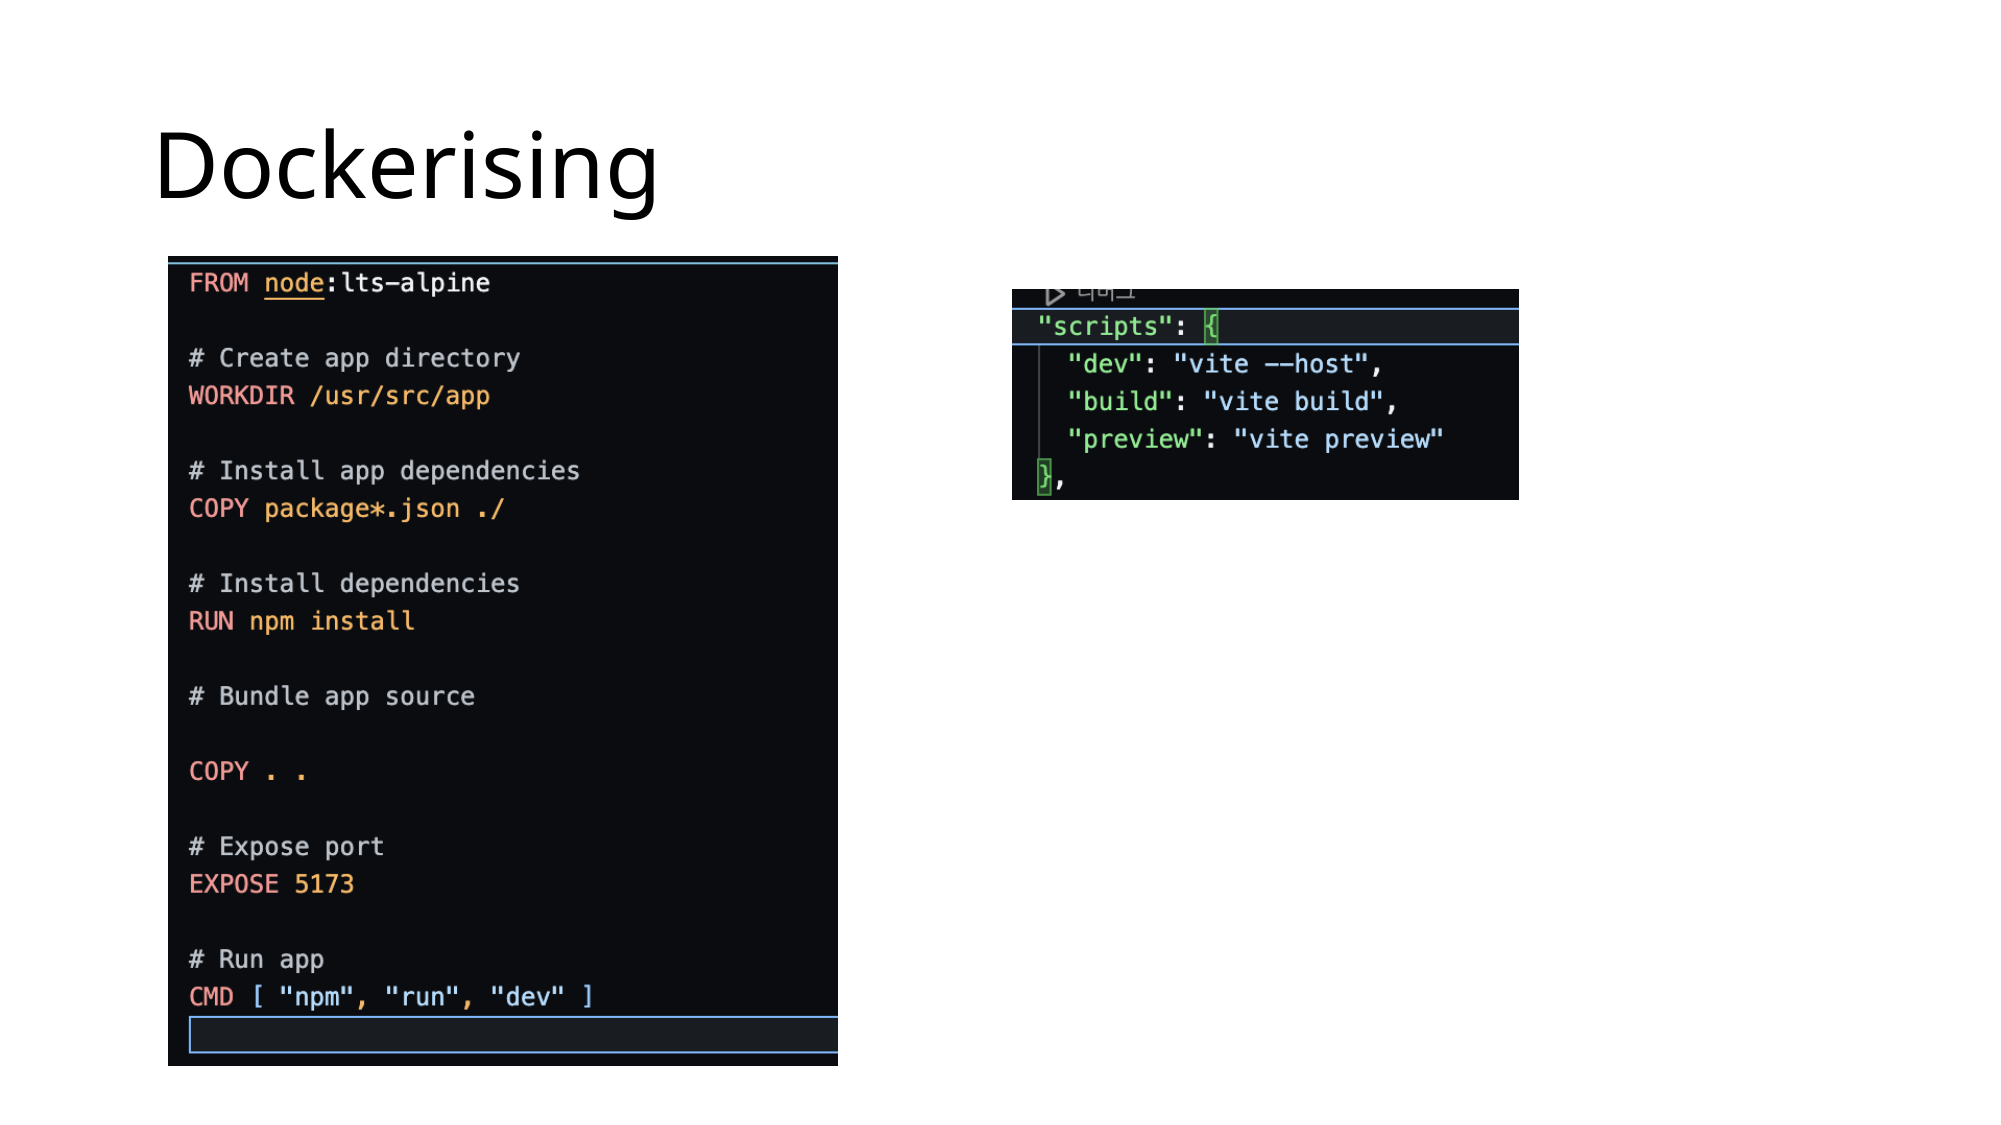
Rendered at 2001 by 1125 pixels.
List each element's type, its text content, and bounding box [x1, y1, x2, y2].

picture [1012, 289, 1519, 500]
title Dockerising [137, 59, 1863, 278]
picture [168, 256, 838, 1066]
